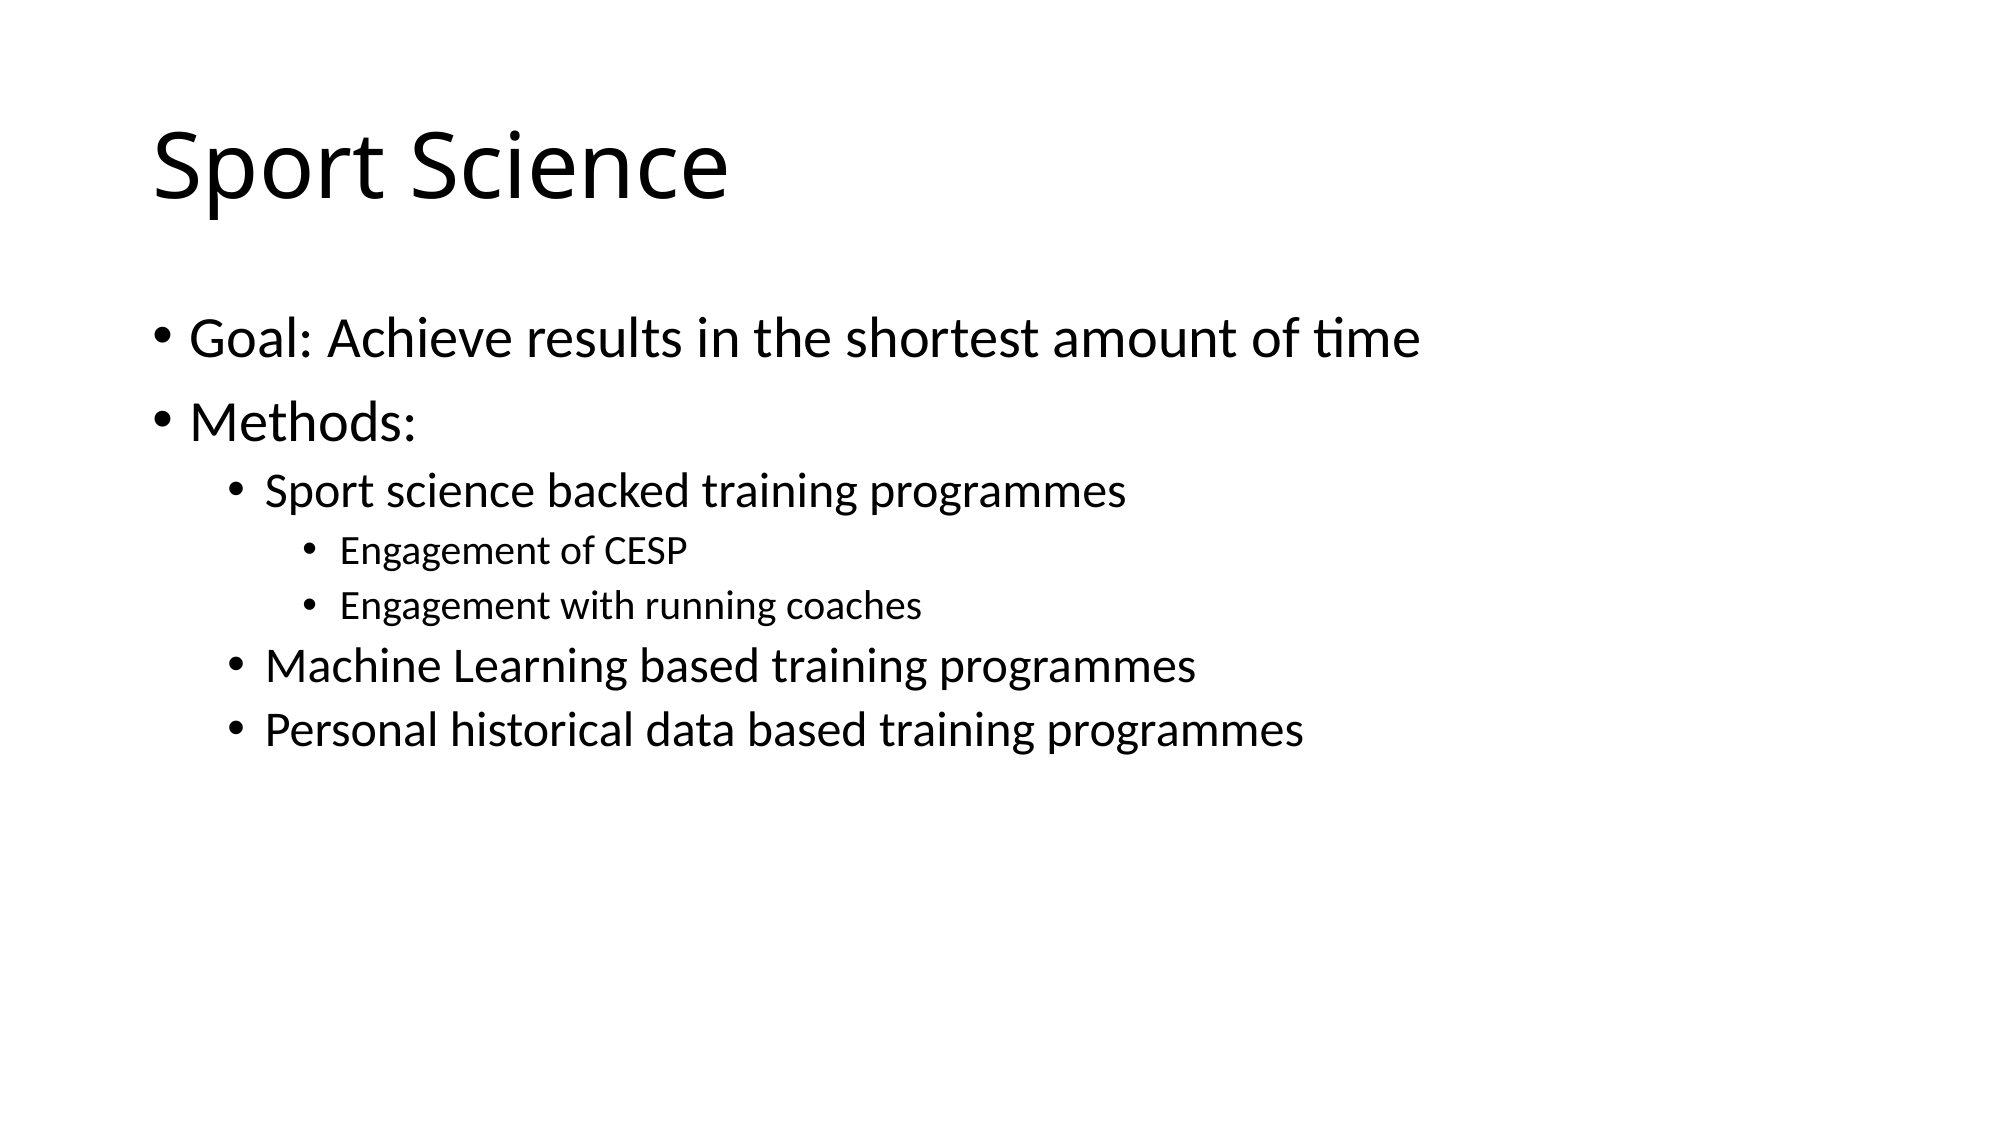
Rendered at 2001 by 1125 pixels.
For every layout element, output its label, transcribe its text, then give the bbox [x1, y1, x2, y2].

list Goal: Achieve results in the shortest amount of time Methods: Sport science backed training programmes Engagement of CESP Engagement with running coaches Machine Learning based training programmes Personal historical data based training programmes [137, 299, 1863, 1014]
title Sport Science [137, 59, 1863, 278]
